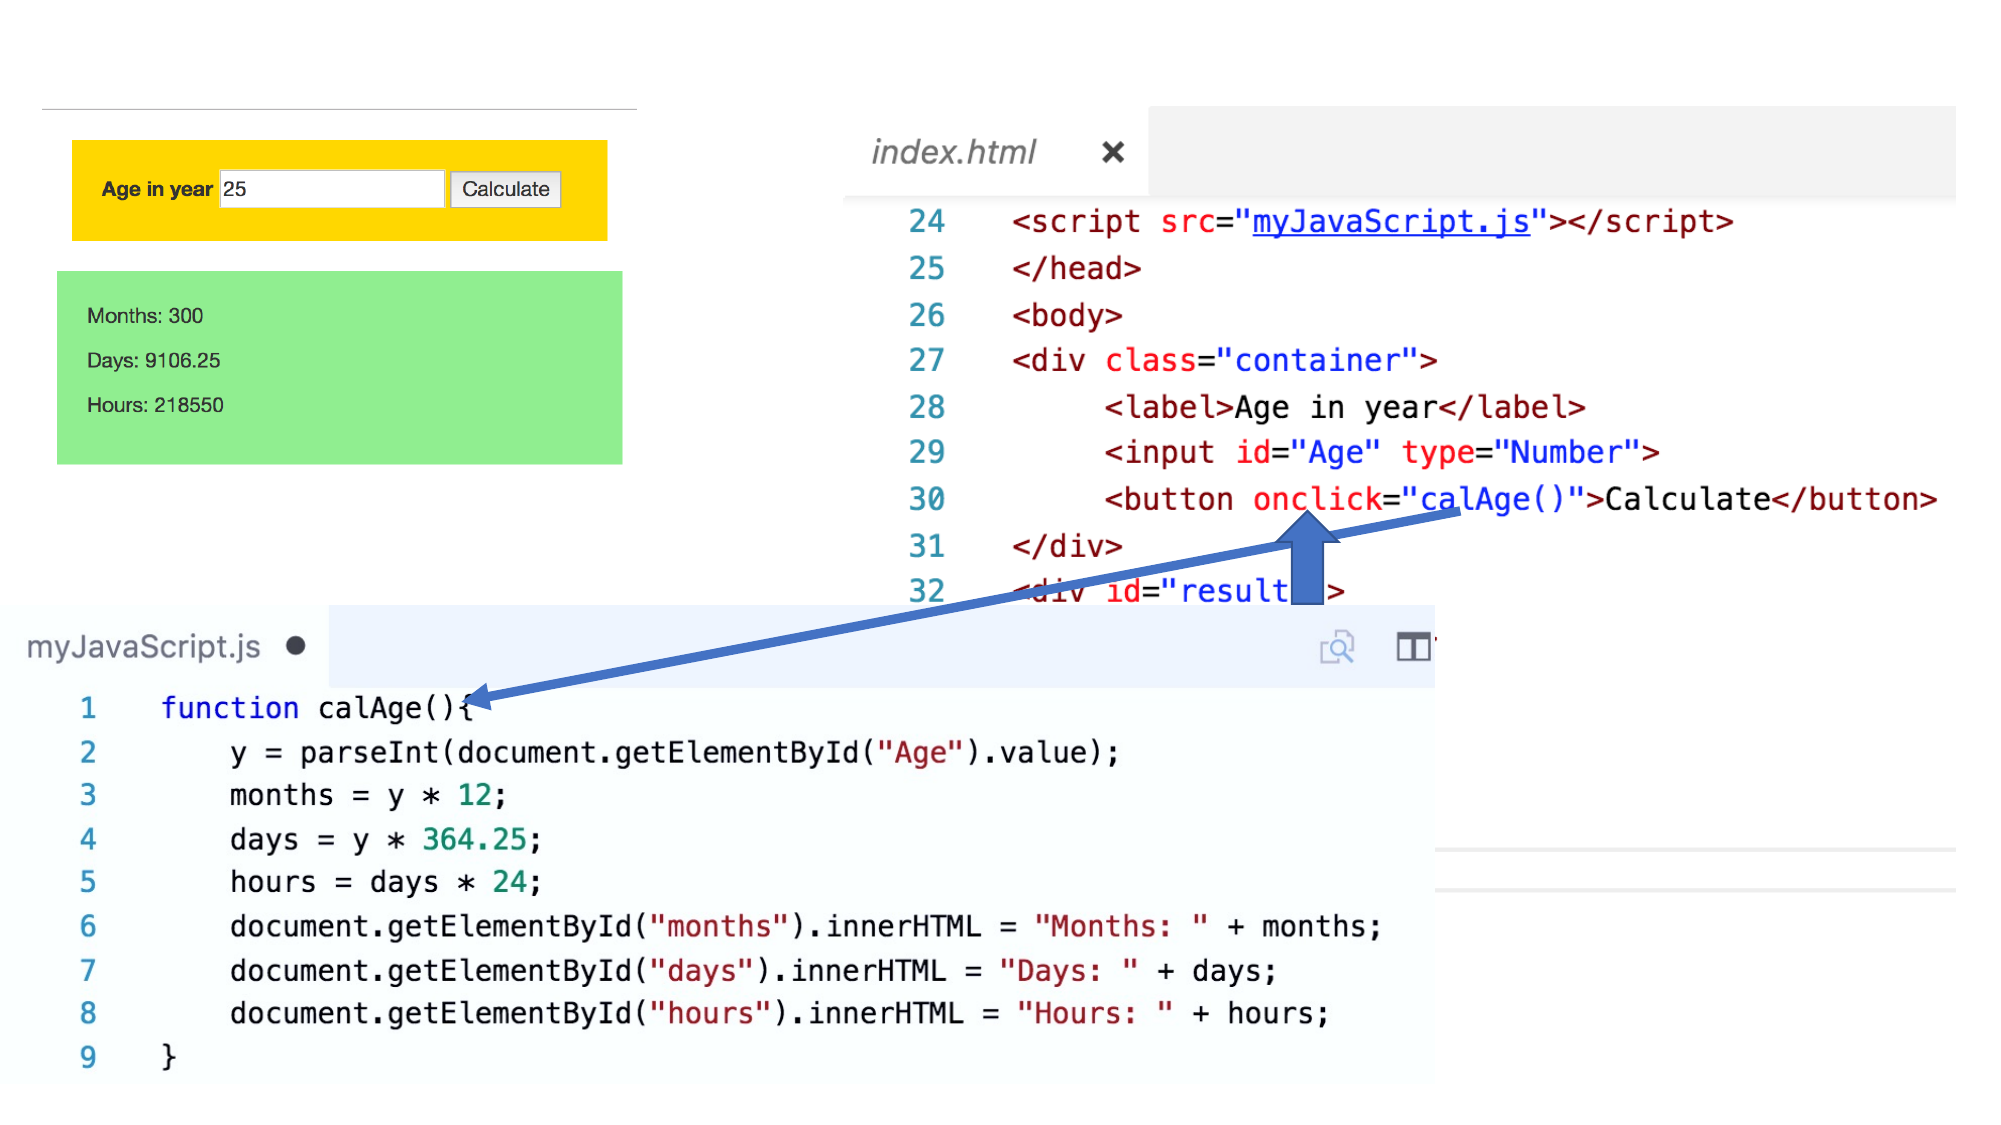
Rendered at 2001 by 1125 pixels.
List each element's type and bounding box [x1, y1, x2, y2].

text_box [461, 510, 1461, 702]
picture [42, 108, 637, 476]
picture [0, 106, 1956, 1084]
